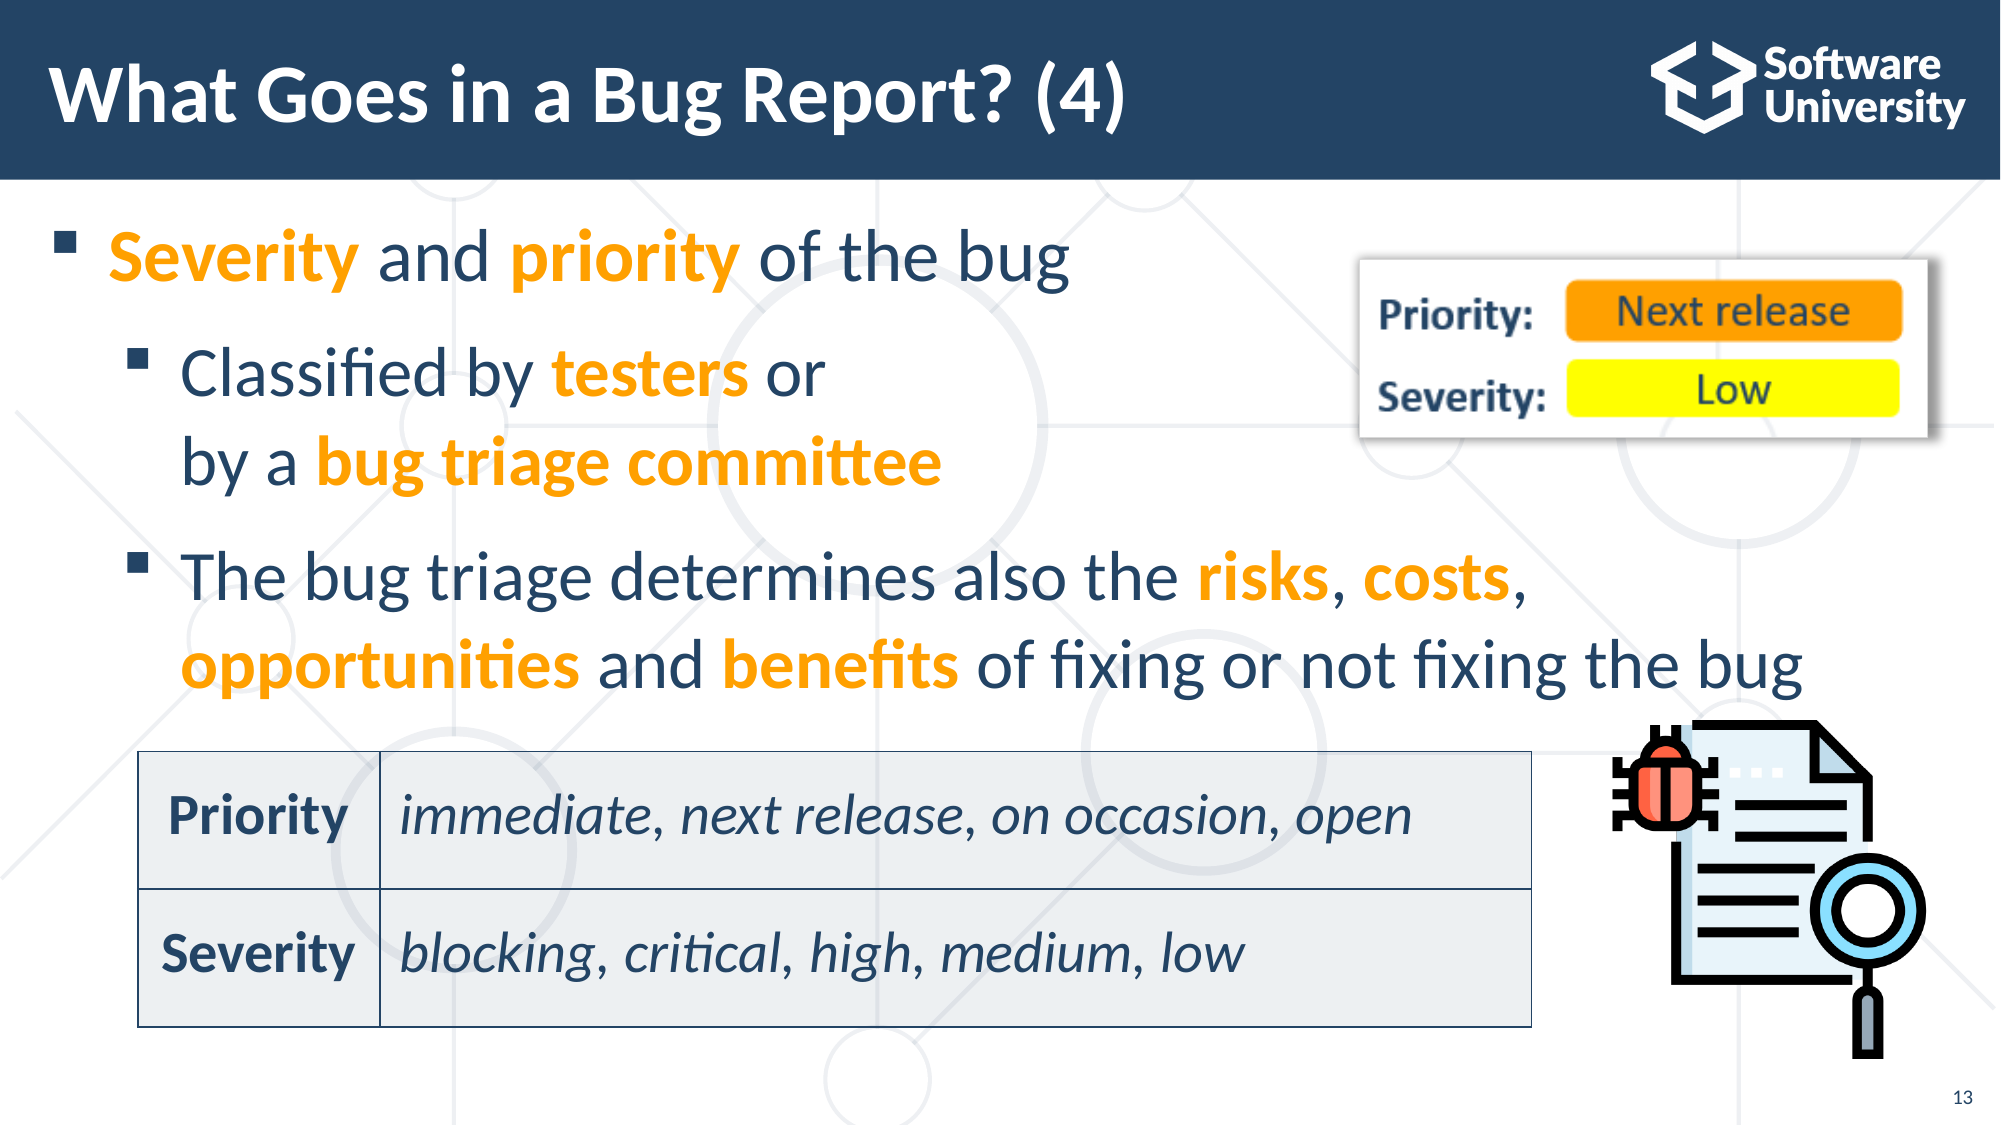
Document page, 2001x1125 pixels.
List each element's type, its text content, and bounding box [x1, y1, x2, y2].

list Severity and priority of the bug Classified by testers or by a bug triage committee The bug triage determines also the risks, costs, opportunities and benefits of fixing or not fixing the bug [31, 196, 1970, 1104]
table_cell Severity [139, 890, 379, 1026]
table_cell blocking, critical, high, medium, low [381, 890, 1531, 1026]
title What Goes in a Bug Report? (4) [31, 16, 1625, 162]
picture [1599, 719, 1939, 1059]
table_header Priority [139, 752, 379, 888]
slide_number 13 [1927, 1067, 1989, 1117]
table_header immediate, next release, on occasion, open [381, 752, 1531, 888]
picture [1359, 258, 1929, 438]
picture [1651, 41, 1966, 134]
